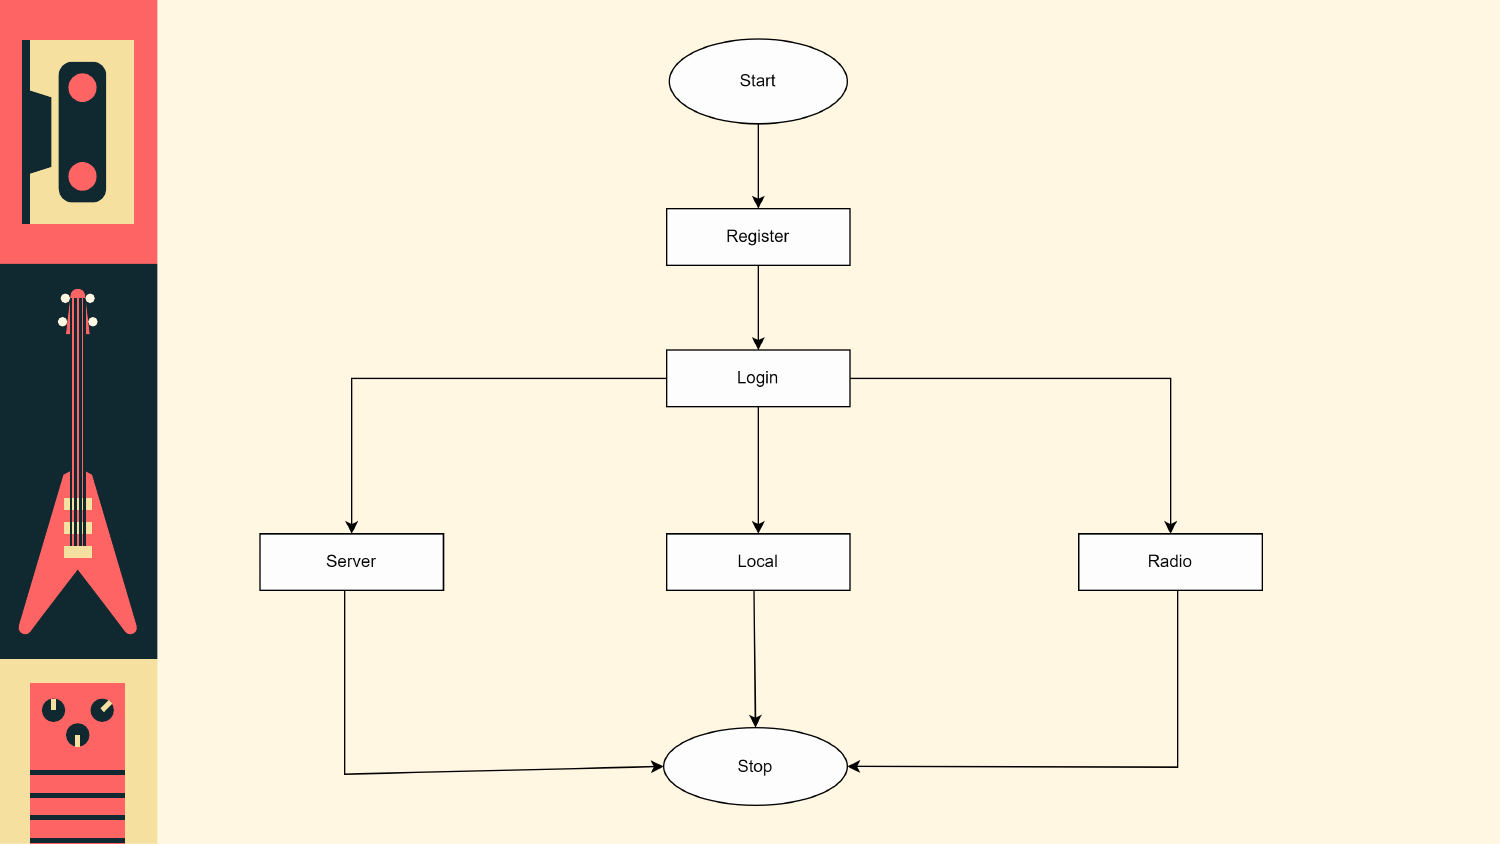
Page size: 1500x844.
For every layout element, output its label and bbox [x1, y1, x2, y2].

picture [244, 24, 1278, 820]
